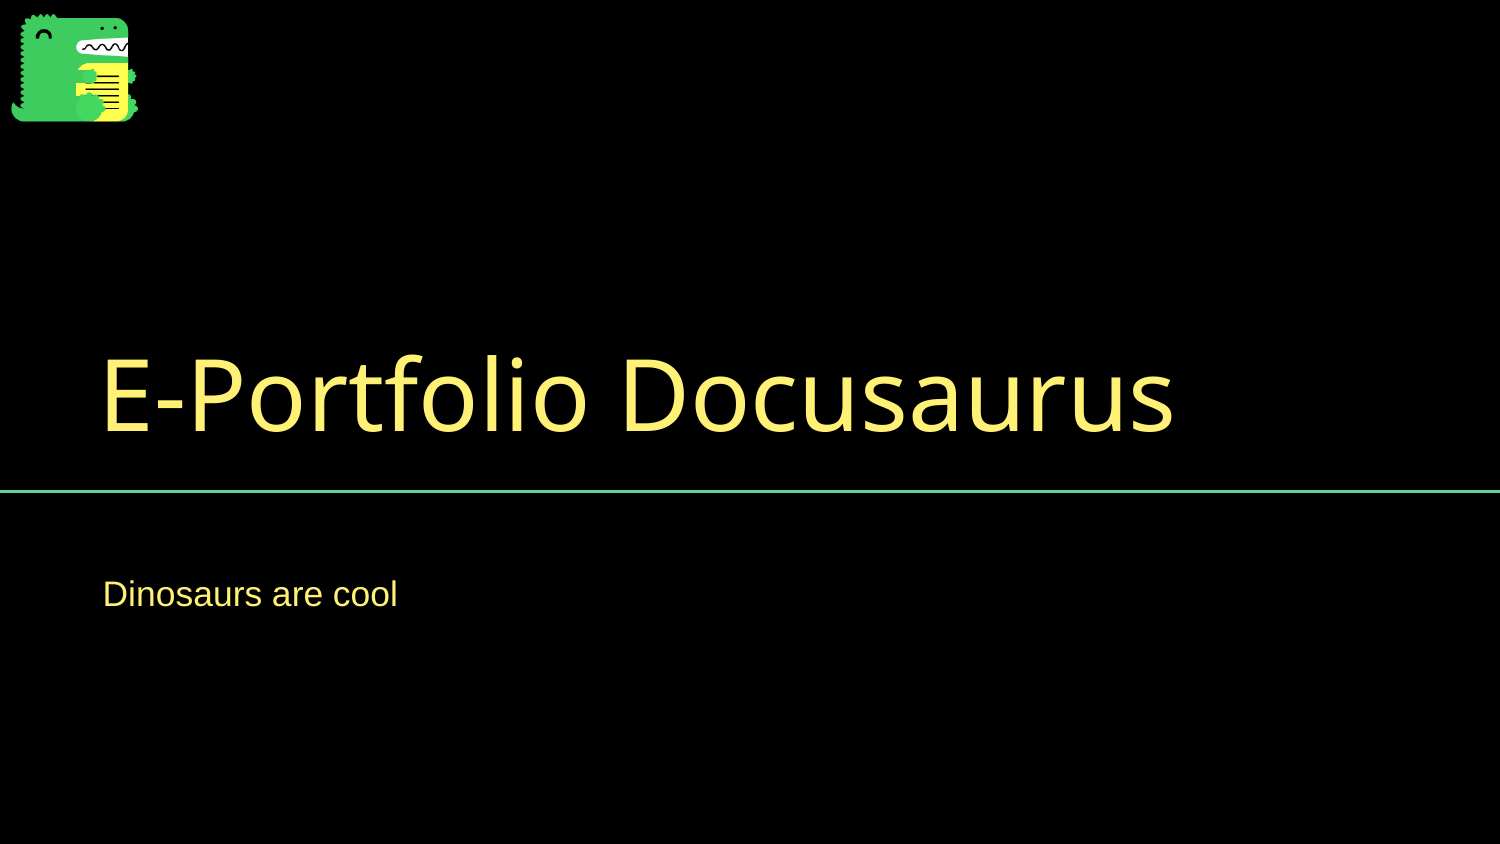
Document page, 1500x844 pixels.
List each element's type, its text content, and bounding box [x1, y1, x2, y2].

title E-Portfolio Docusaurus [83, 206, 1417, 467]
text_box Dinosaurs are cool [87, 556, 446, 629]
picture [0, 0, 149, 138]
